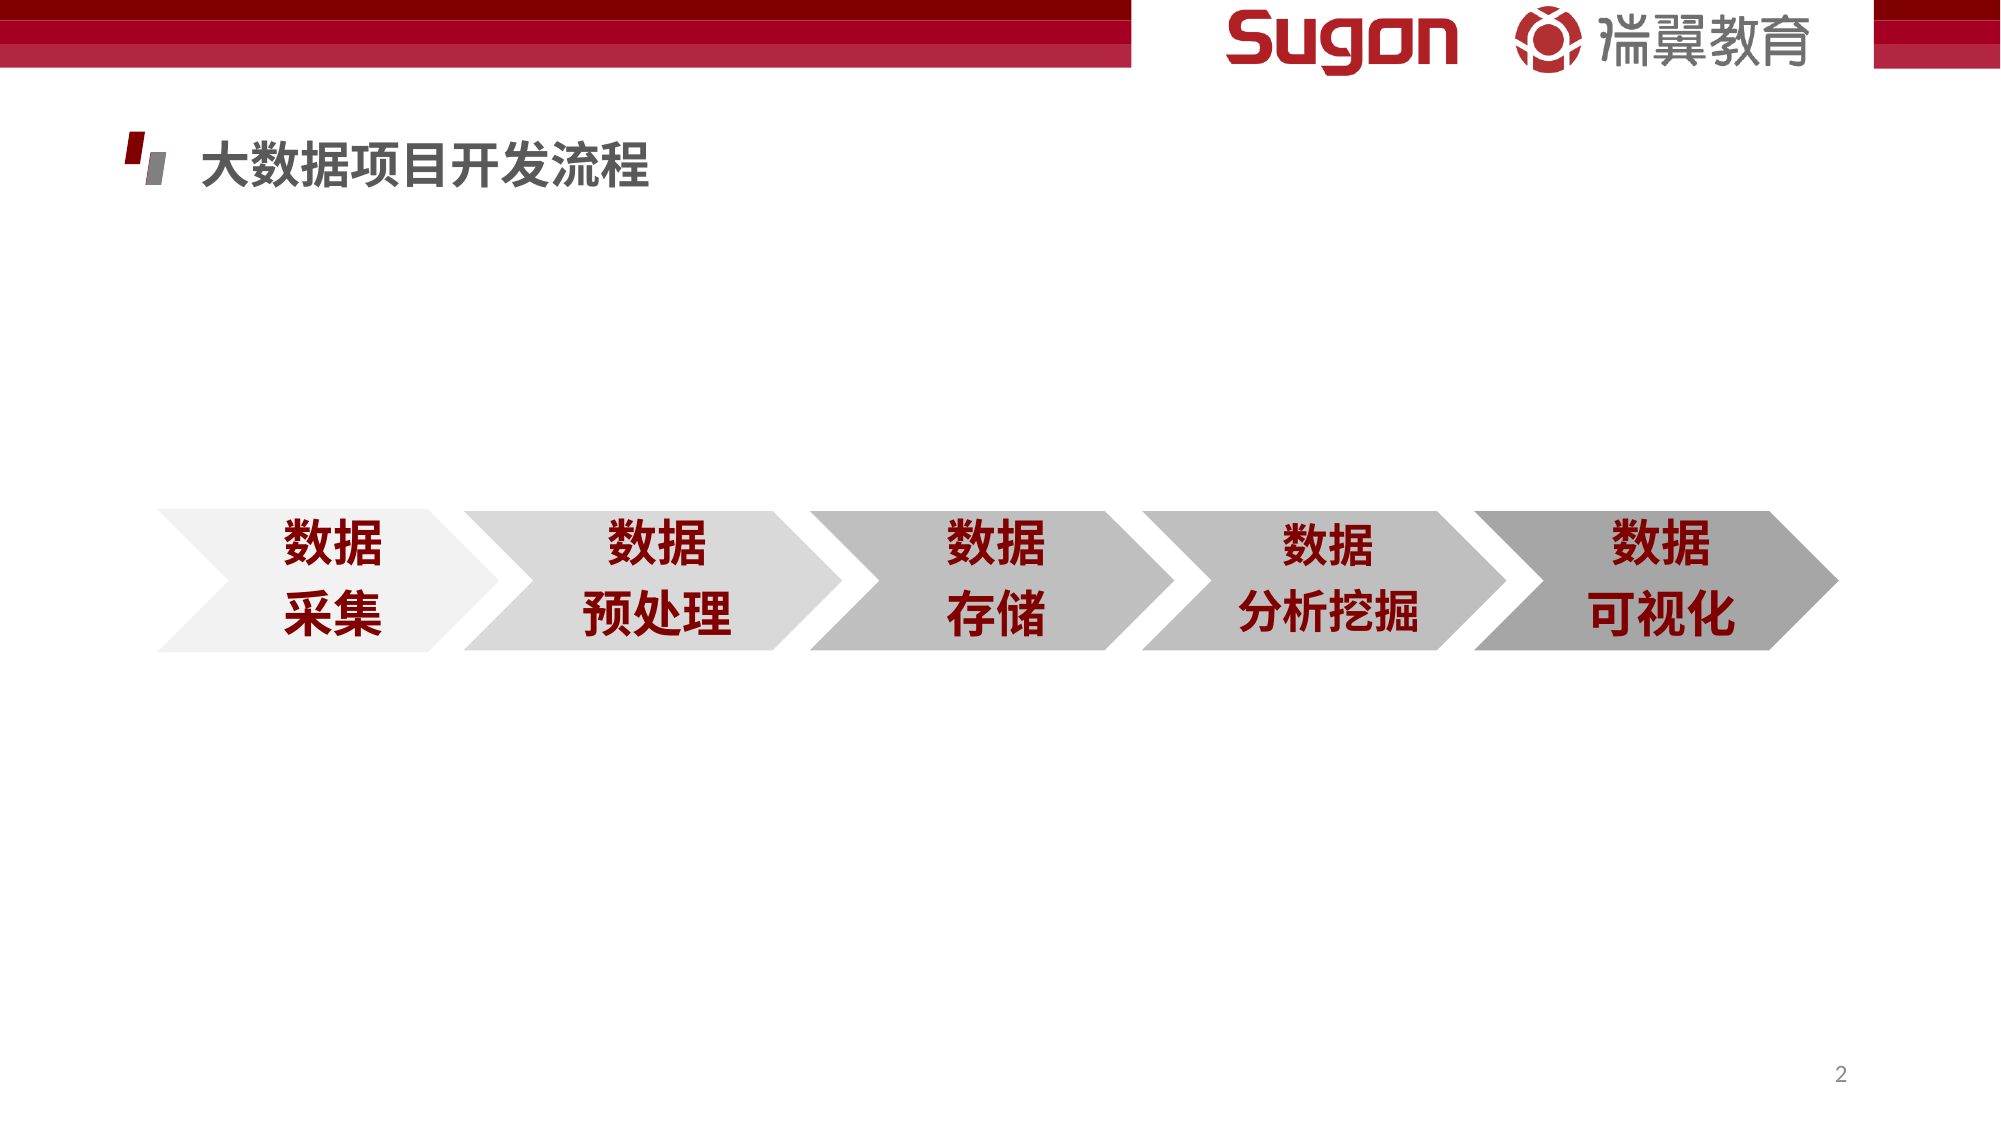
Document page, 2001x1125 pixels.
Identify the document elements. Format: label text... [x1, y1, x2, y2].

picture [1515, 6, 1809, 73]
picture [1194, 0, 1484, 102]
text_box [806, 509, 1139, 652]
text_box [460, 509, 806, 652]
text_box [159, 509, 460, 652]
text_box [1471, 509, 1841, 652]
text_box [1139, 509, 1471, 652]
text_box [123, 130, 147, 166]
text_box 大数据项目开发流程 [185, 125, 803, 201]
text_box [144, 151, 168, 186]
slide_number 2 [1412, 1042, 1863, 1103]
